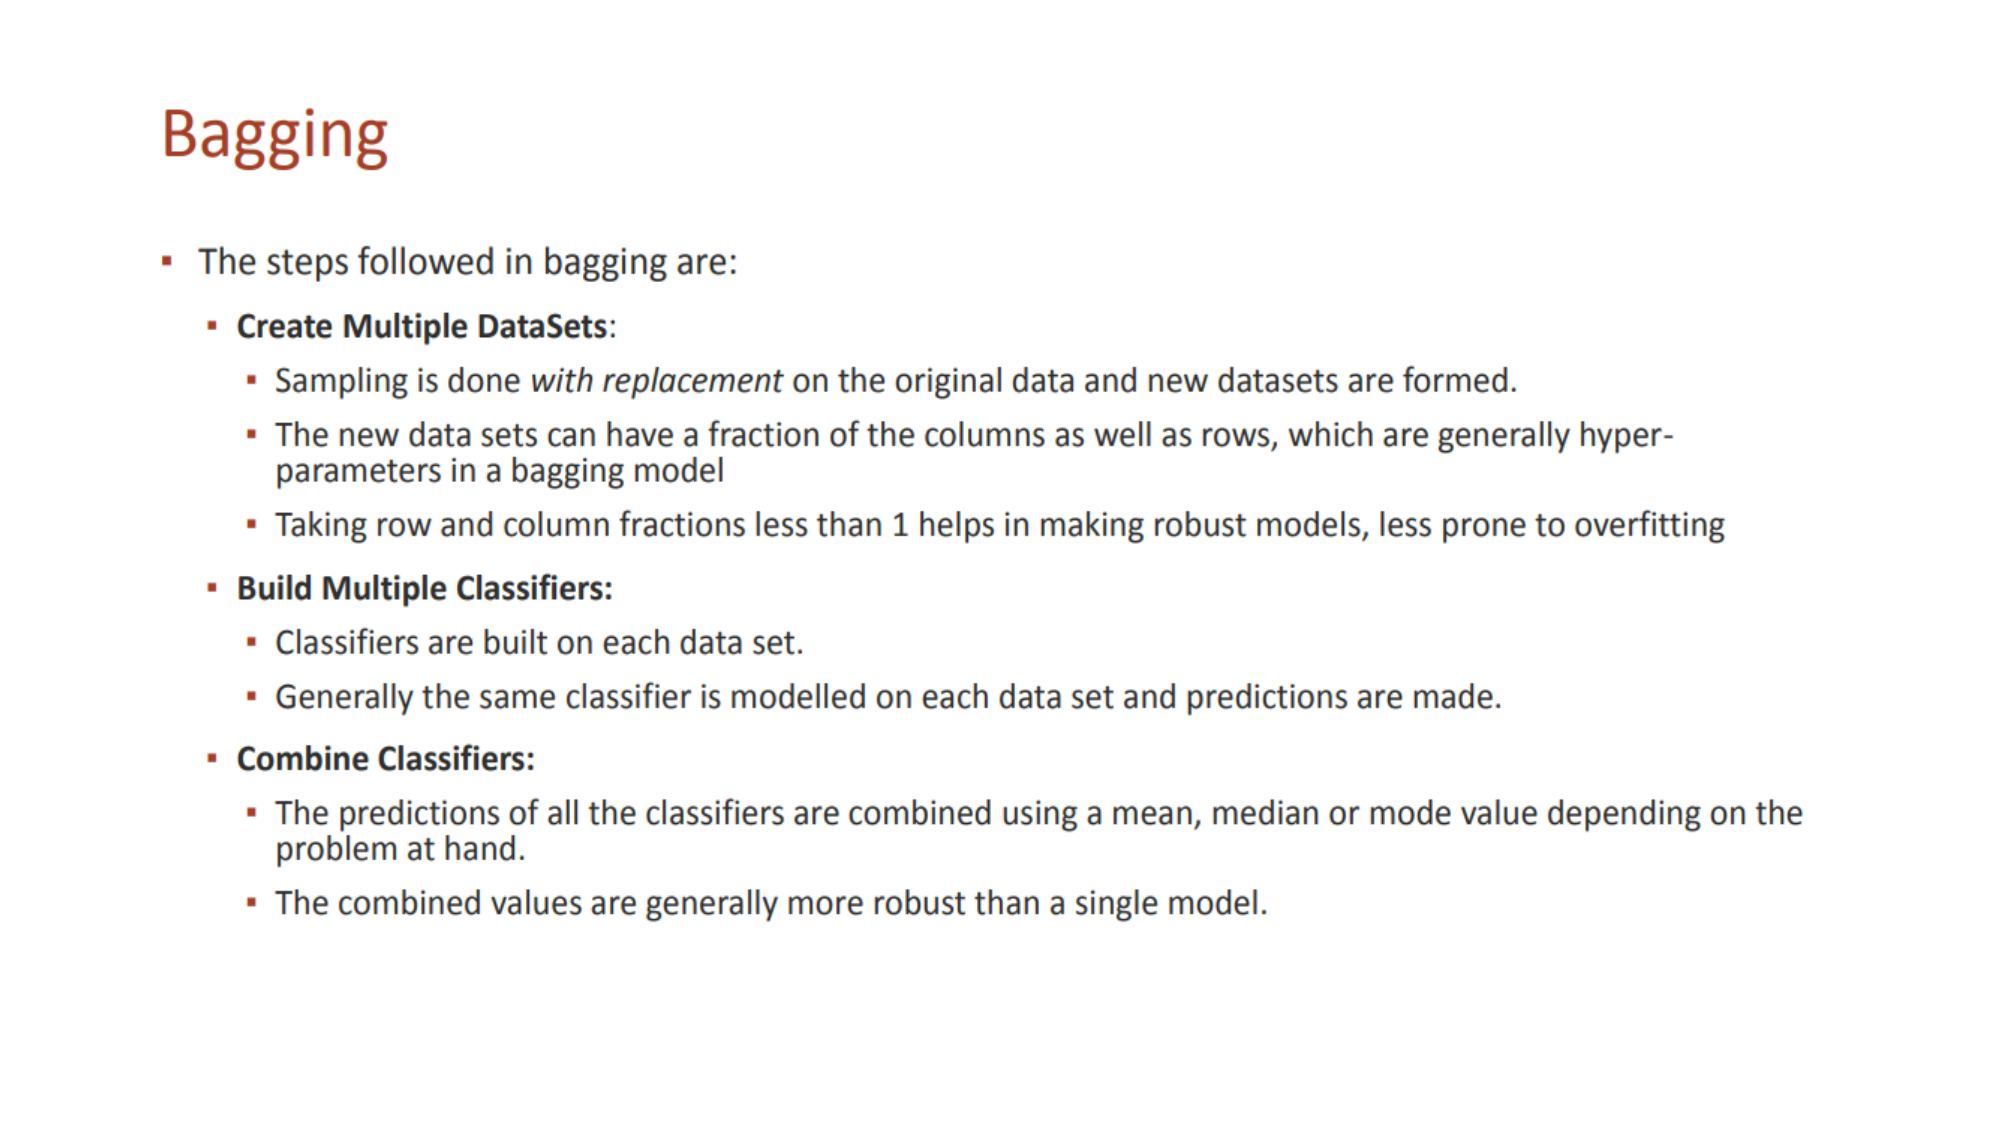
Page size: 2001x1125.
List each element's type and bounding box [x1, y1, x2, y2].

picture [137, 82, 1827, 947]
